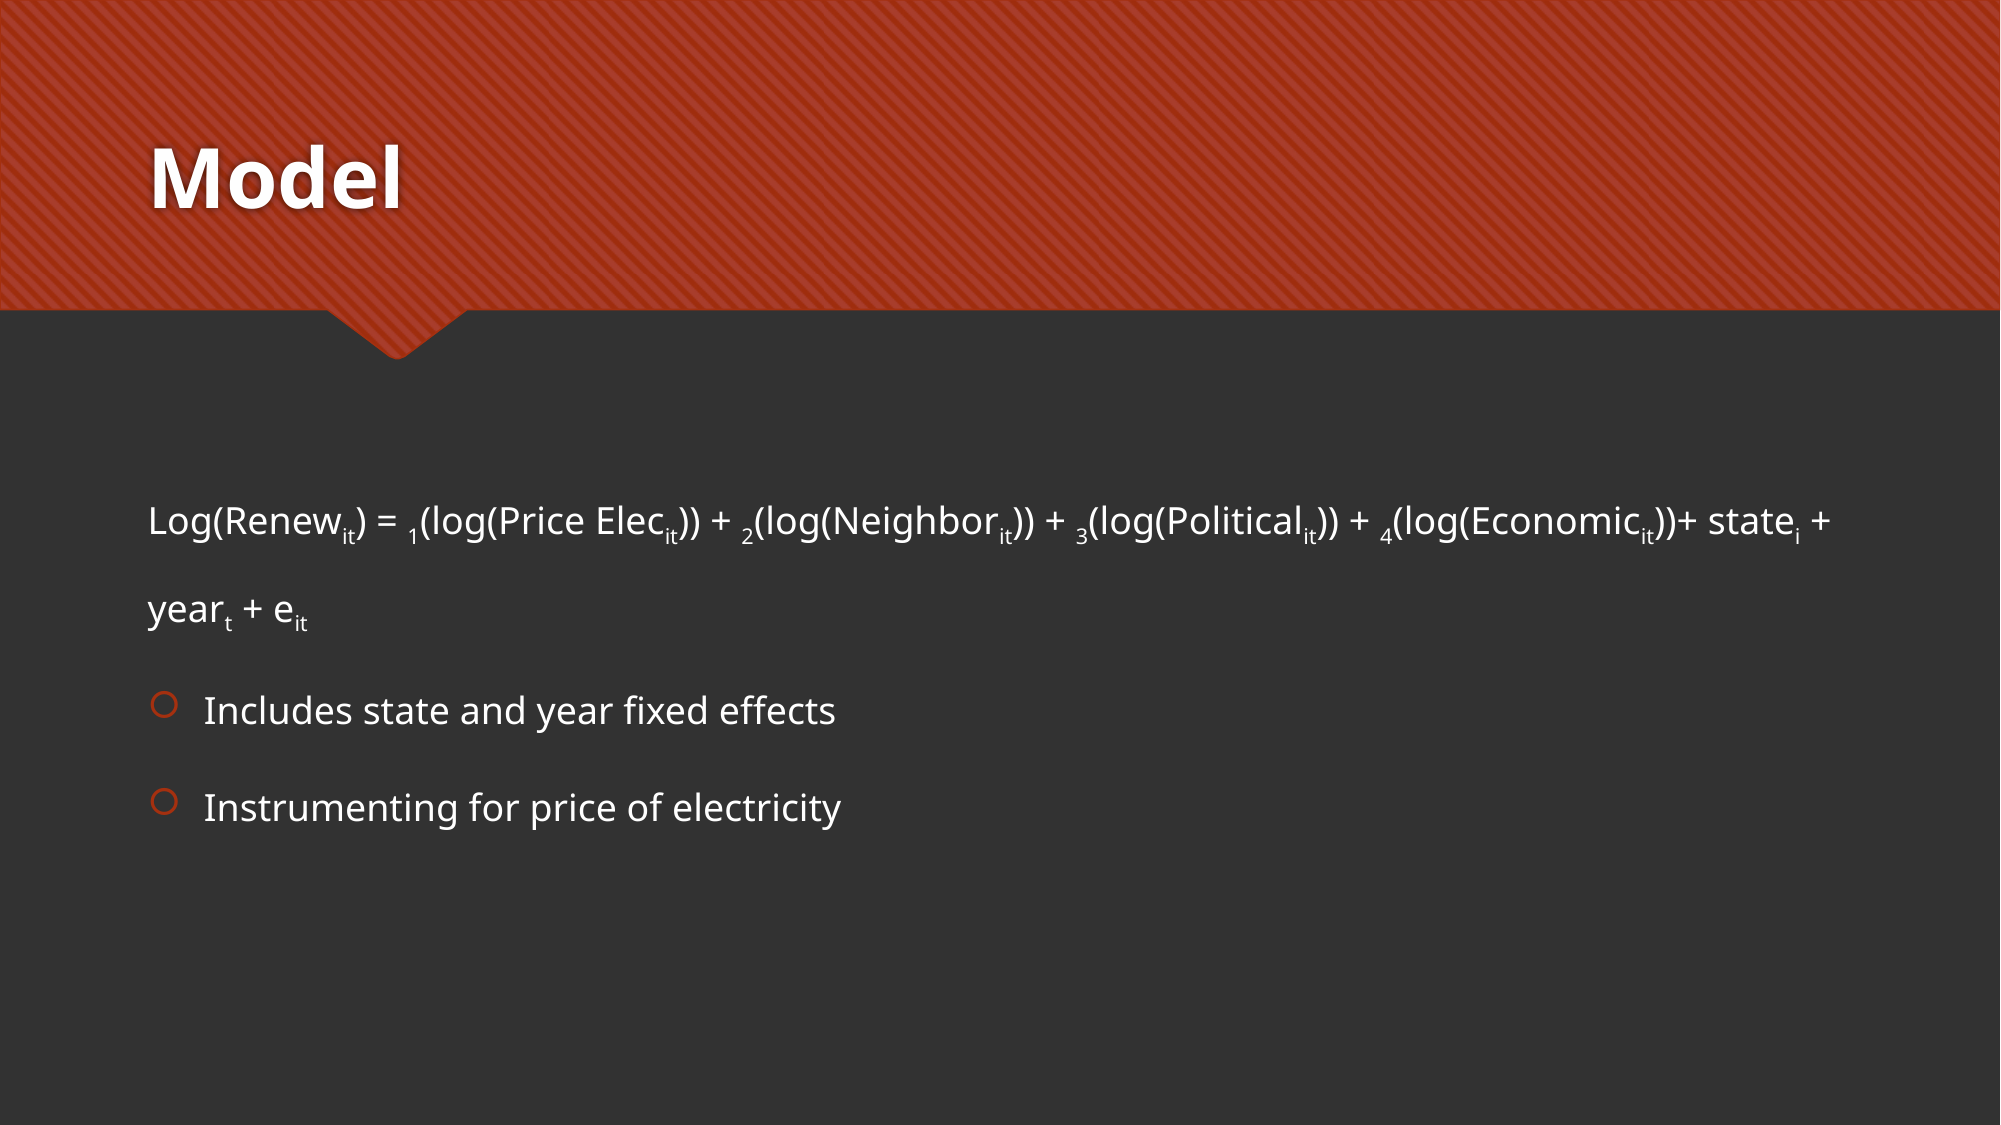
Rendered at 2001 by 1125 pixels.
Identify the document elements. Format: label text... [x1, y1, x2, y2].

title Model [132, 73, 1868, 233]
